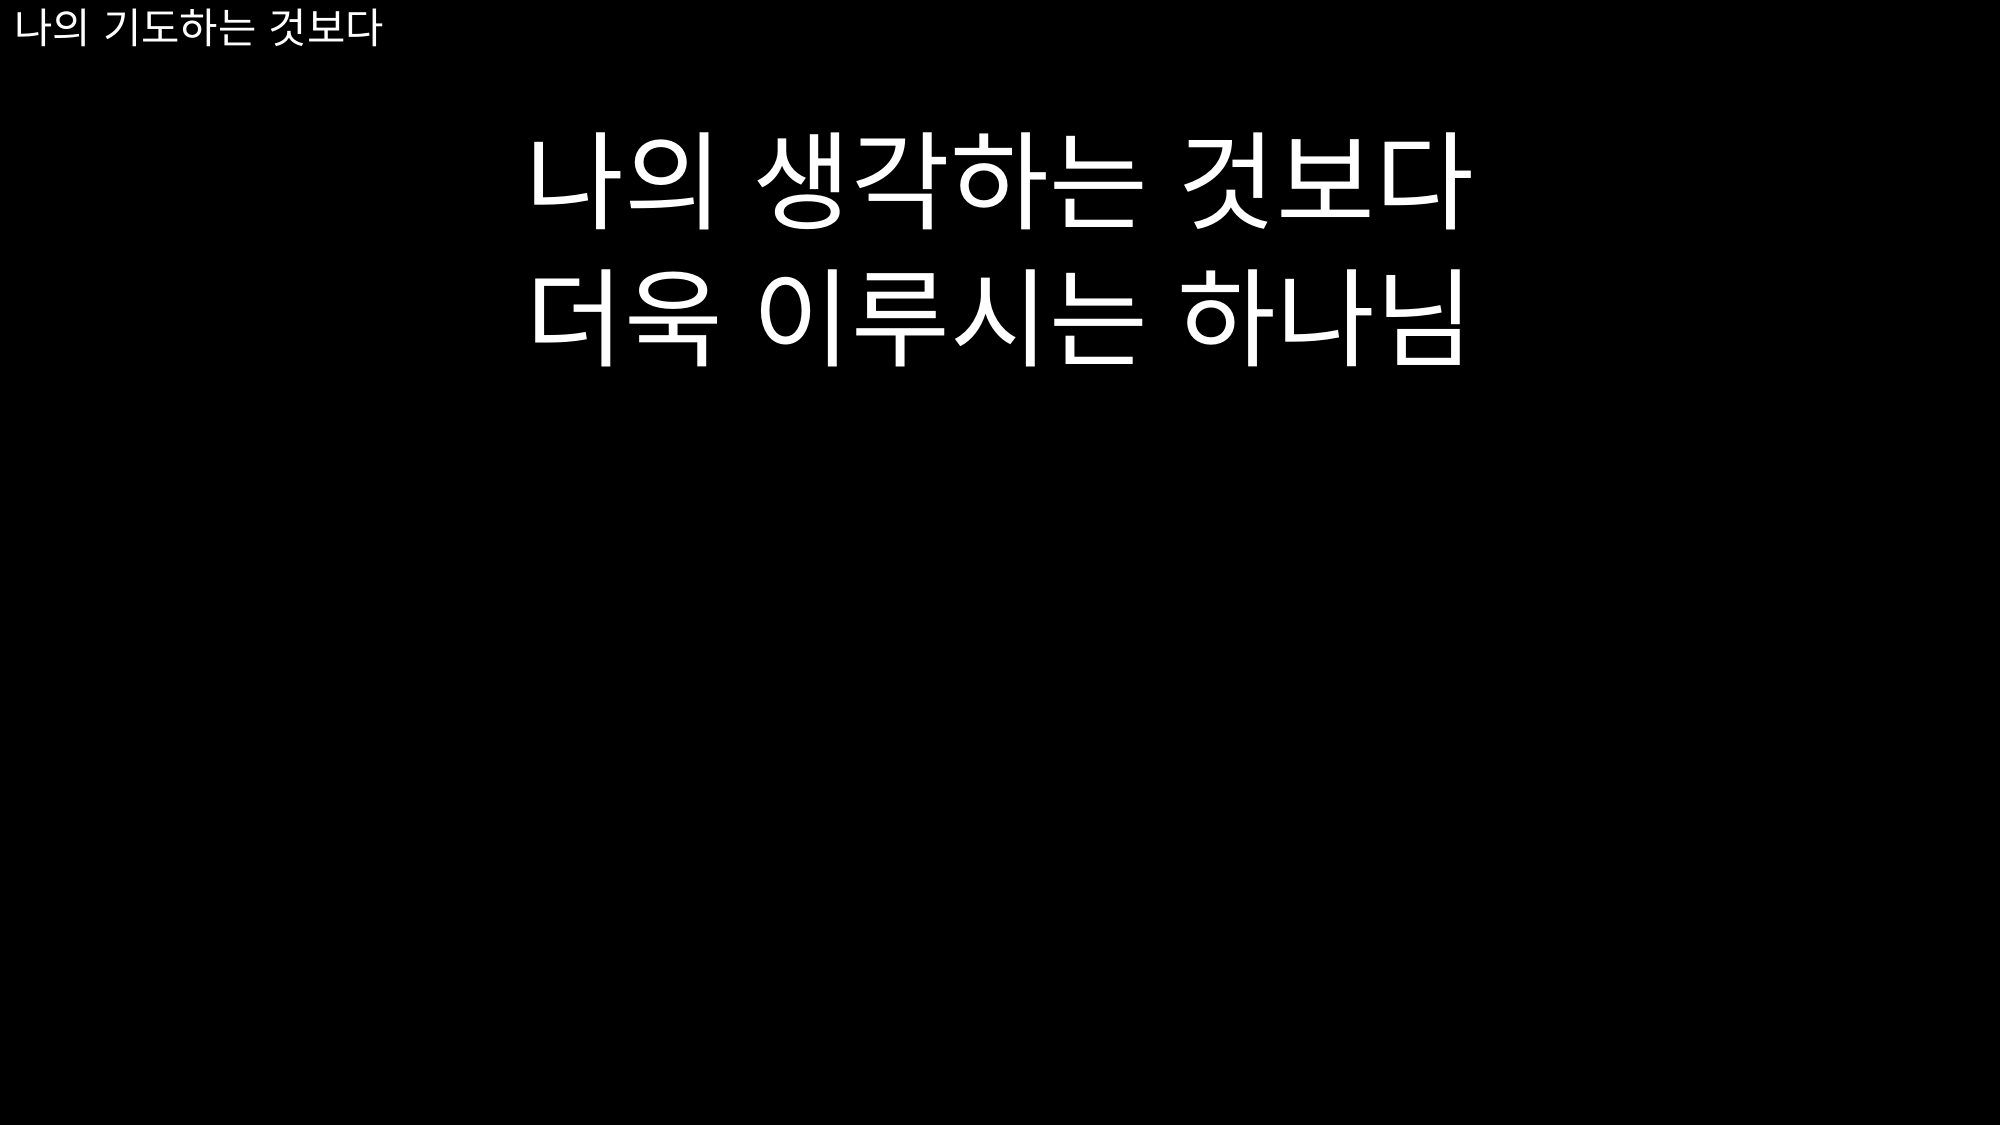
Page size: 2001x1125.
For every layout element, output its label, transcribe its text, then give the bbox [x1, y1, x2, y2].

subtitle 나의 생각하는 것보다 더욱 이루시는 하나님 [0, 3, 2000, 781]
